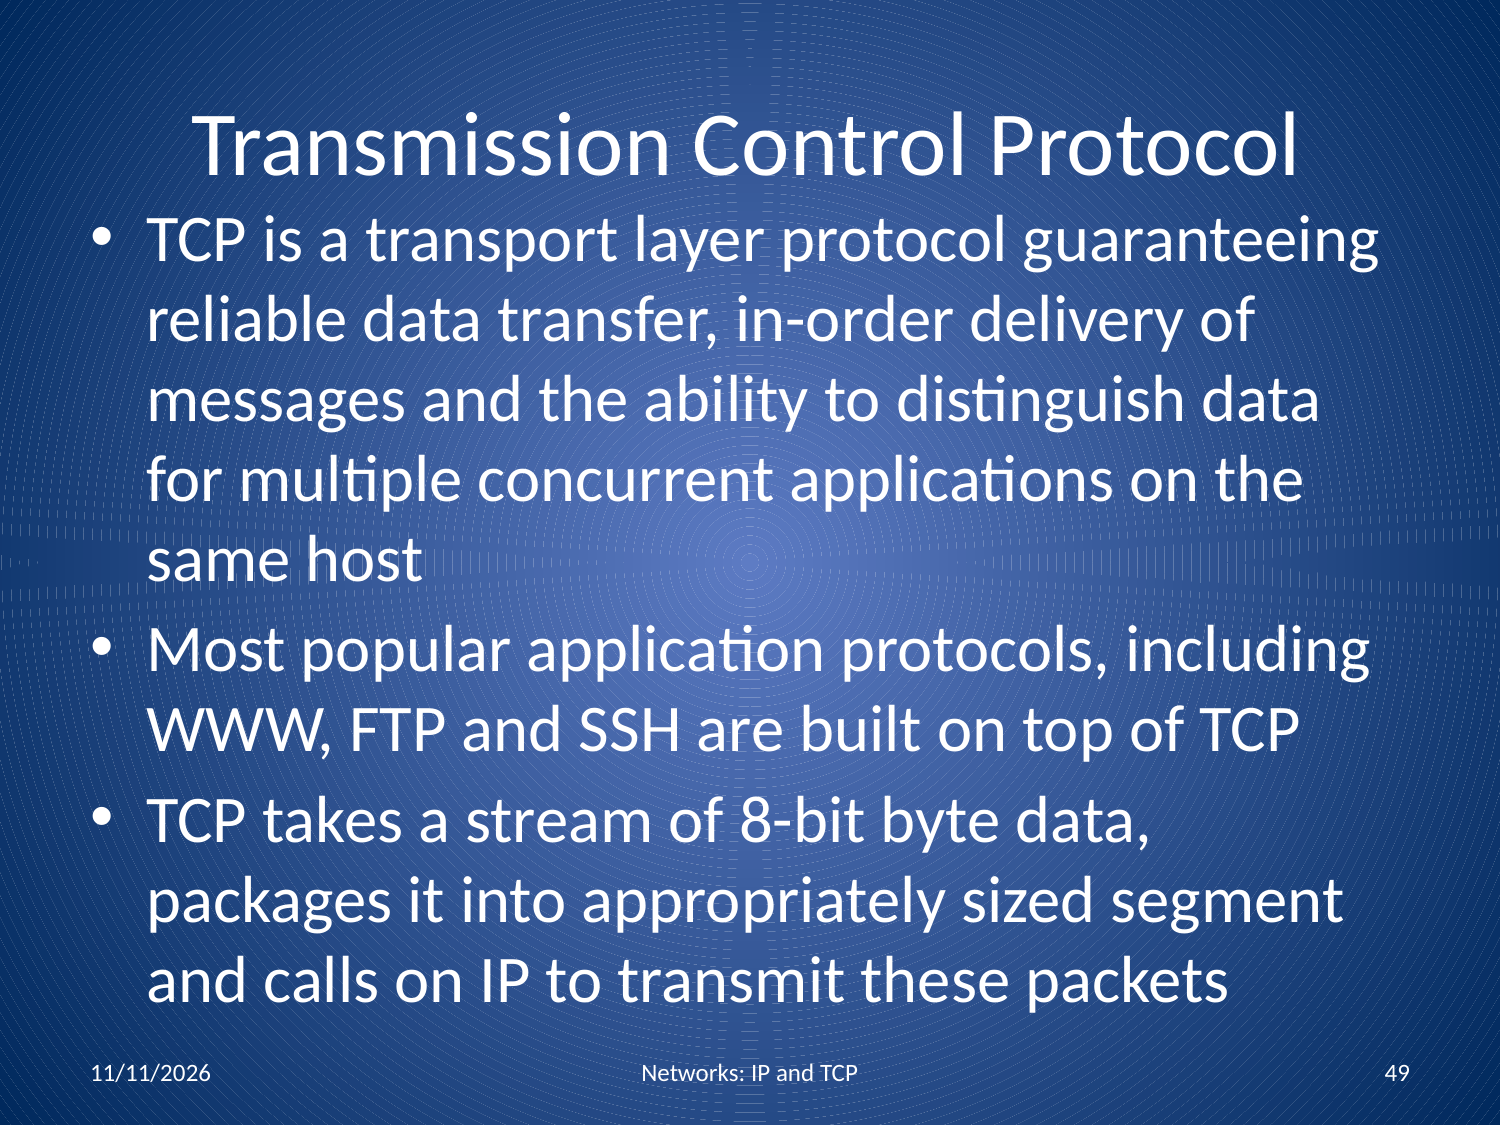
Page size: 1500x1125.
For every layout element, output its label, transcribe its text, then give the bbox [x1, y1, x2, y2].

title Transmission Control Protocol [74, 44, 1426, 187]
slide_number 49 [1074, 1042, 1425, 1103]
list TCP is a transport layer protocol guaranteeing reliable data transfer, in-order delivery of messages and the ability to distinguish data for multiple concurrent applications on the same host Most popular application protocols, including WWW, FTP and SSH are built on top of TCP TCP takes a stream of 8-bit byte data, packages it into appropriately sized segment and calls on IP to transmit these packets [74, 187, 1426, 1006]
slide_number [75, 1042, 425, 1103]
footer Networks: IP and TCP [512, 1042, 988, 1103]
